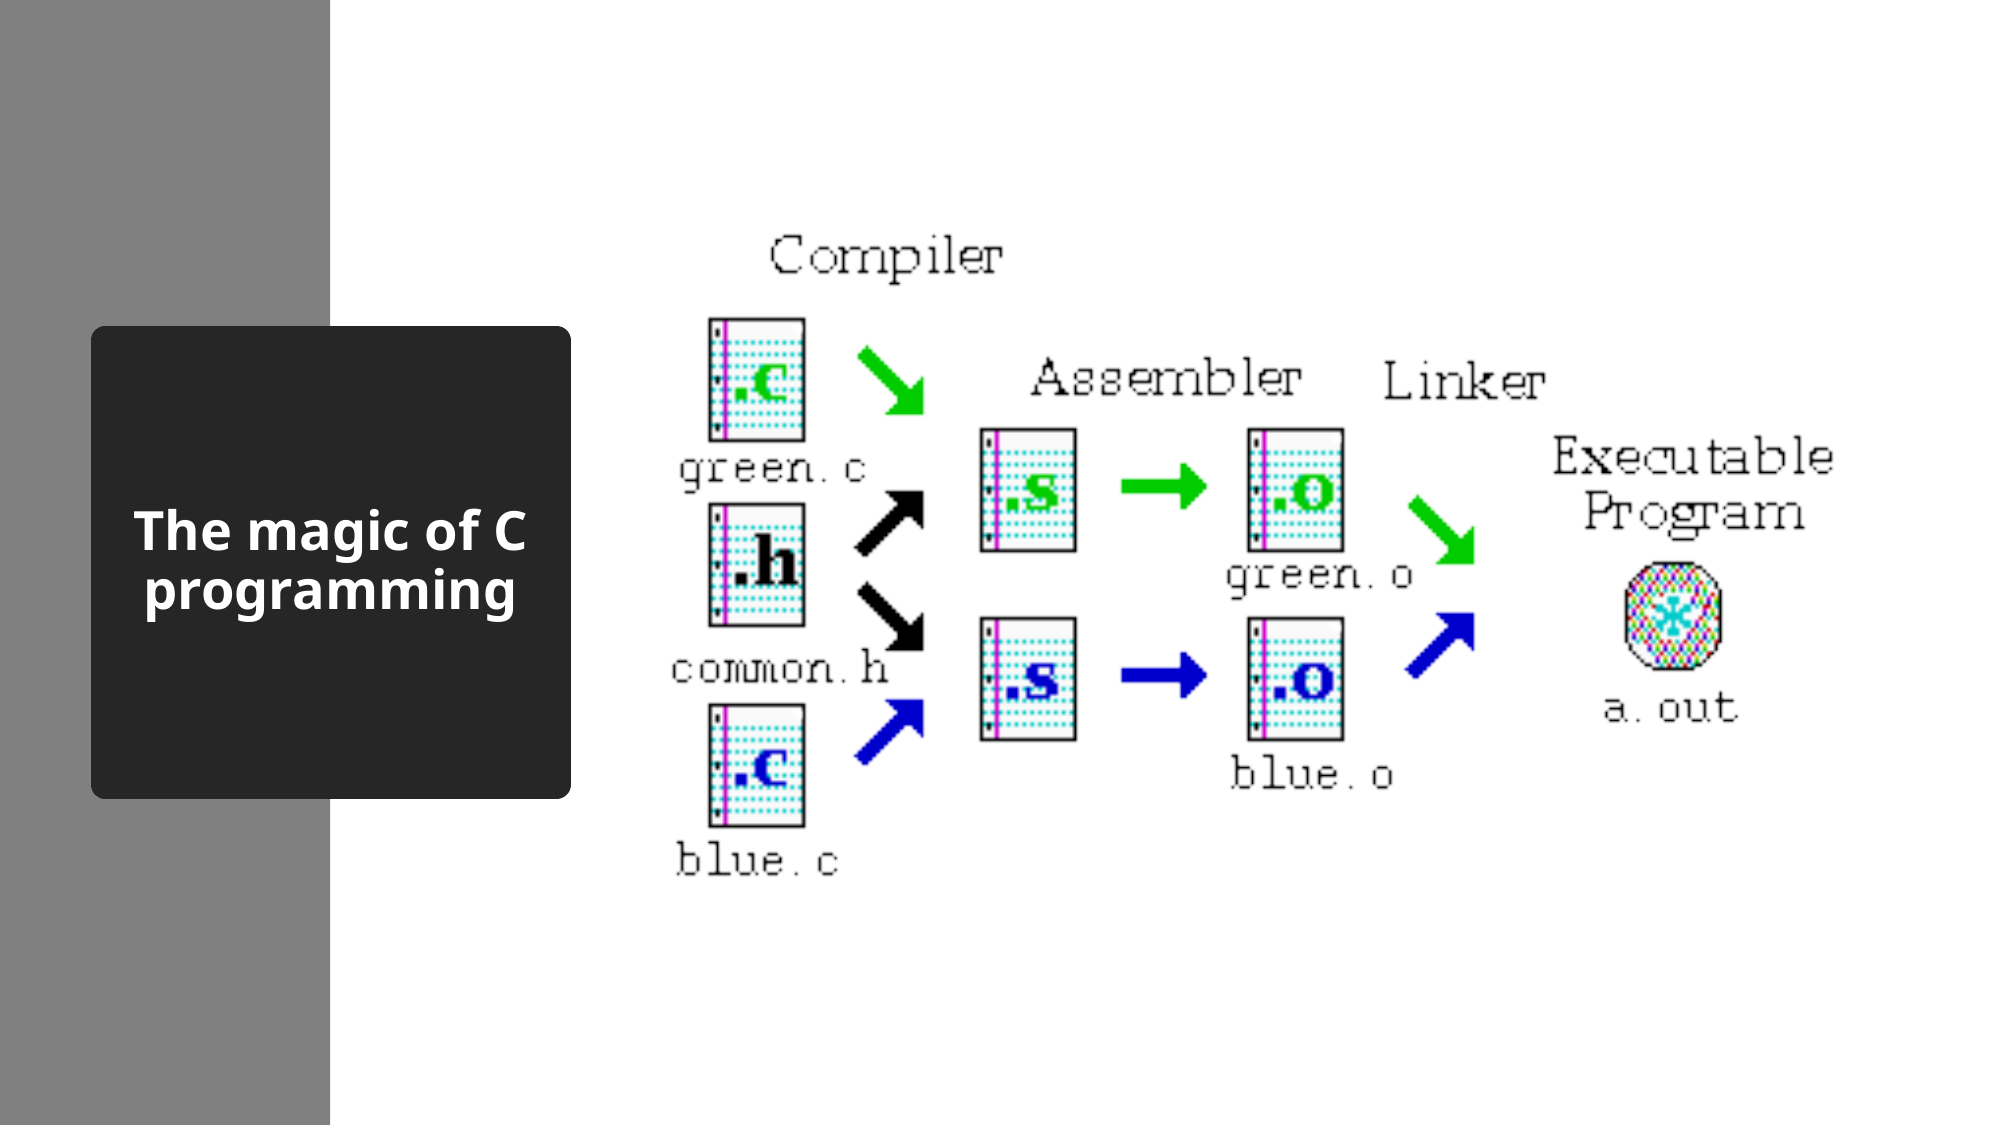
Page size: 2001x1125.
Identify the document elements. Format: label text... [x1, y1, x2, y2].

picture [662, 228, 1842, 897]
text_box [0, 0, 331, 1125]
title The magic of C programming [105, 340, 557, 785]
